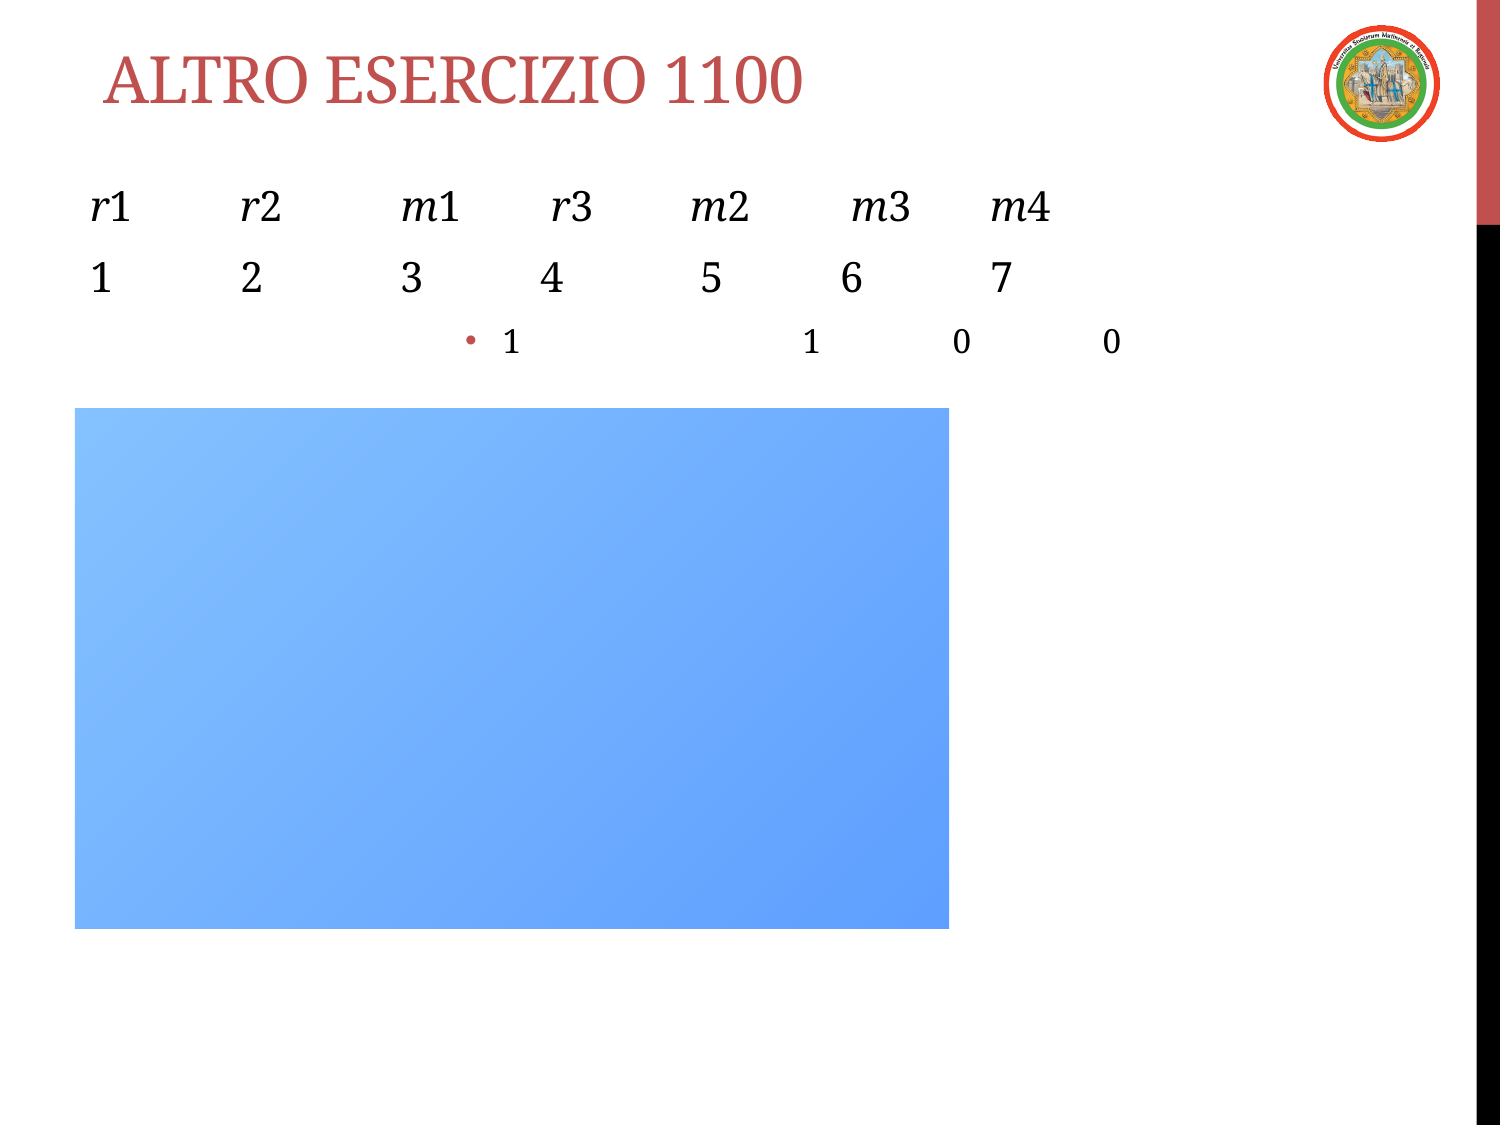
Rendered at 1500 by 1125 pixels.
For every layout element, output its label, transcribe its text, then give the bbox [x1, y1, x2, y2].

list r1 r2 m1 r3 m2 m3 m4 1 2 3 4 5 6 7 1 1 0 0 r1 1,3,5,7 0 r2 2,3,6,7 1 r3 4,5,6,7  1 Parola giusta 0 1 1 1 1 0 0 [75, 172, 1400, 1094]
picture [1316, 18, 1447, 149]
title Altro esercizio 1100 [88, 30, 1326, 125]
text_box [74, 408, 950, 929]
